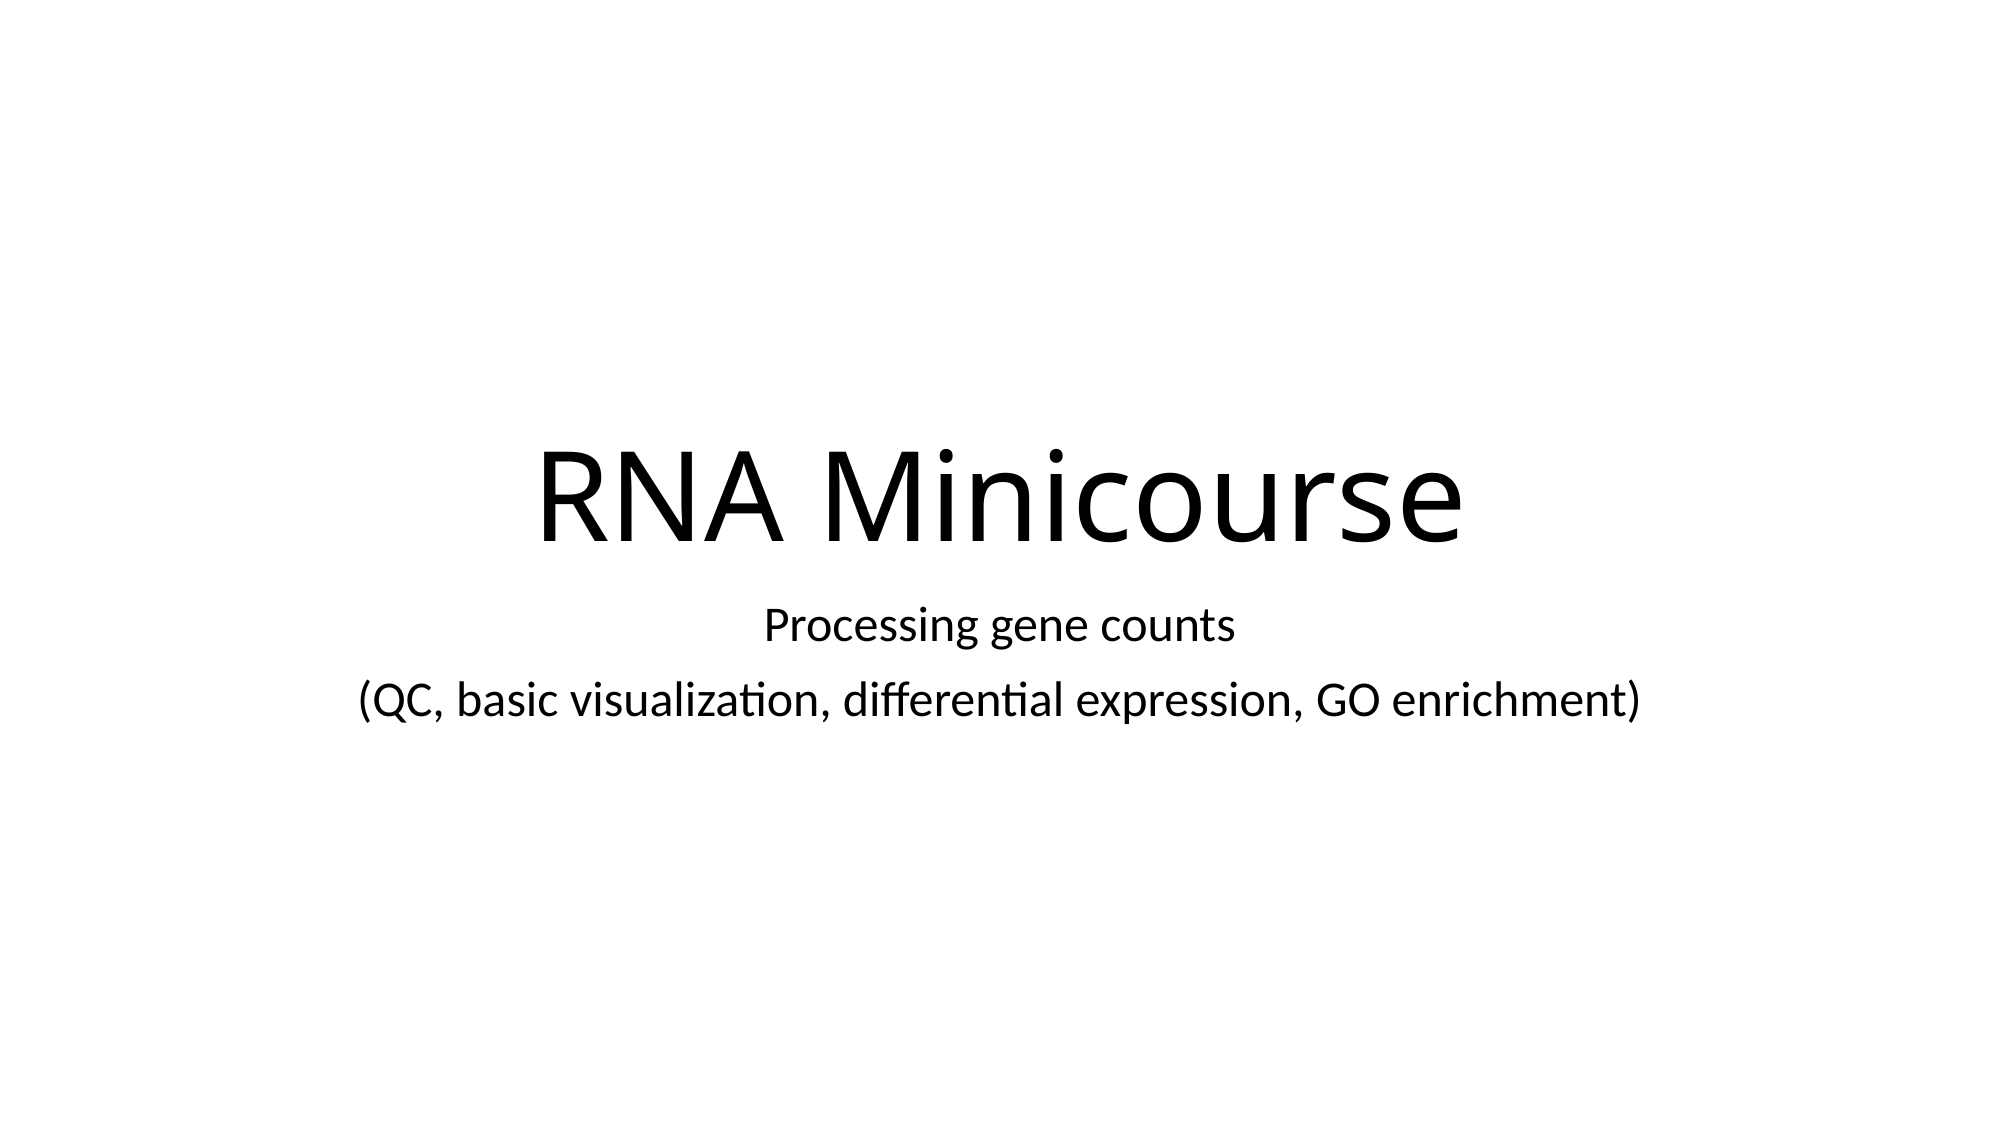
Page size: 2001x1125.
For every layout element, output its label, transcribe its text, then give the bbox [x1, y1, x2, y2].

title RNA Minicourse [249, 184, 1750, 576]
subtitle Processing gene counts (QC, basic visualization, differential expression, GO enrichment) [249, 590, 1750, 863]
